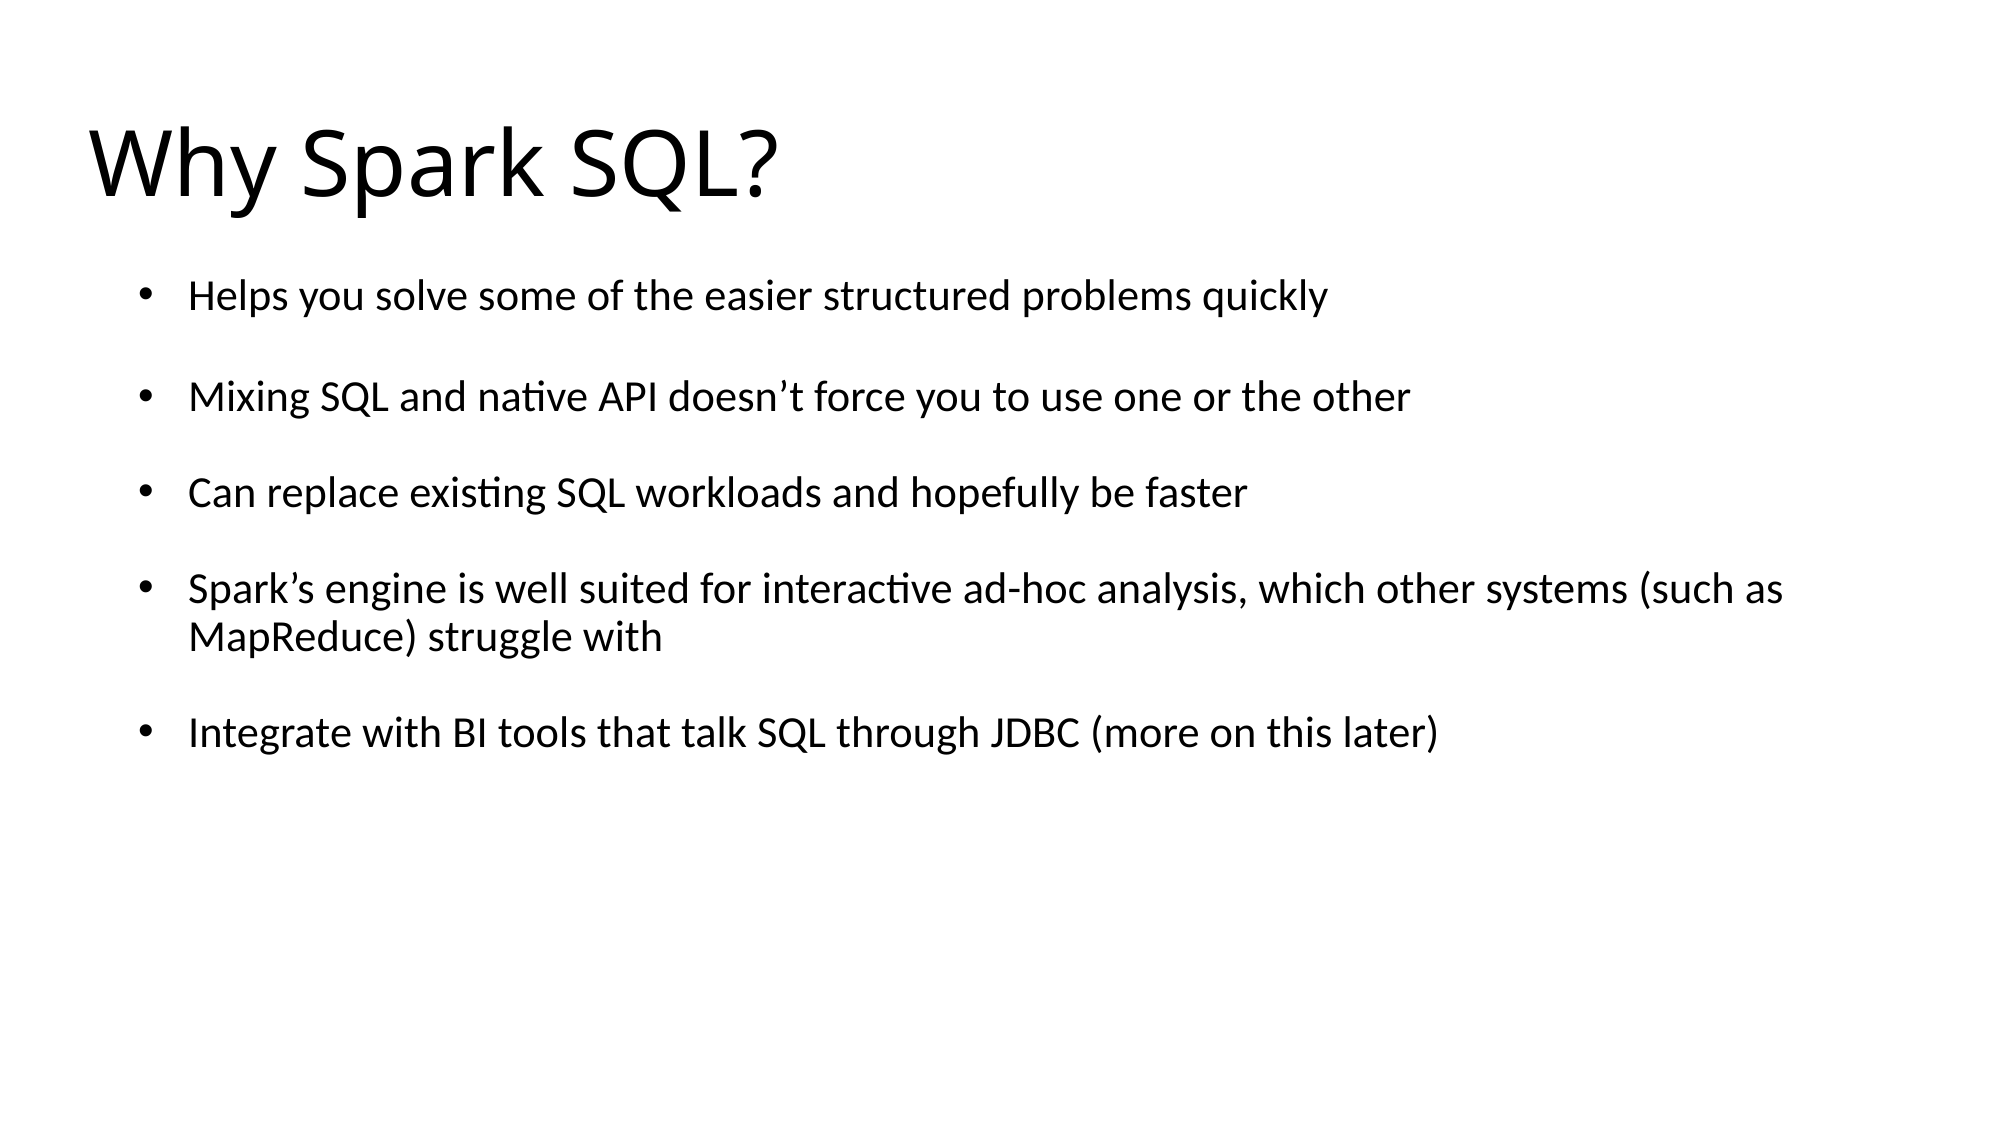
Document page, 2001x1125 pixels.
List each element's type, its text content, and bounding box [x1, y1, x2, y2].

list Helps you solve some of the easier structured problems quickly Mixing SQL and native API doesn’t force you to use one or the other Can replace existing SQL workloads and hopefully be faster Spark’s engine is well suited for interactive ad-hoc analysis, which other systems (such as MapReduce) struggle with Integrate with BI tools that talk SQL through JDBC (more on this later) [68, 252, 1932, 1000]
title Why Spark SQL? [68, 97, 1932, 223]
